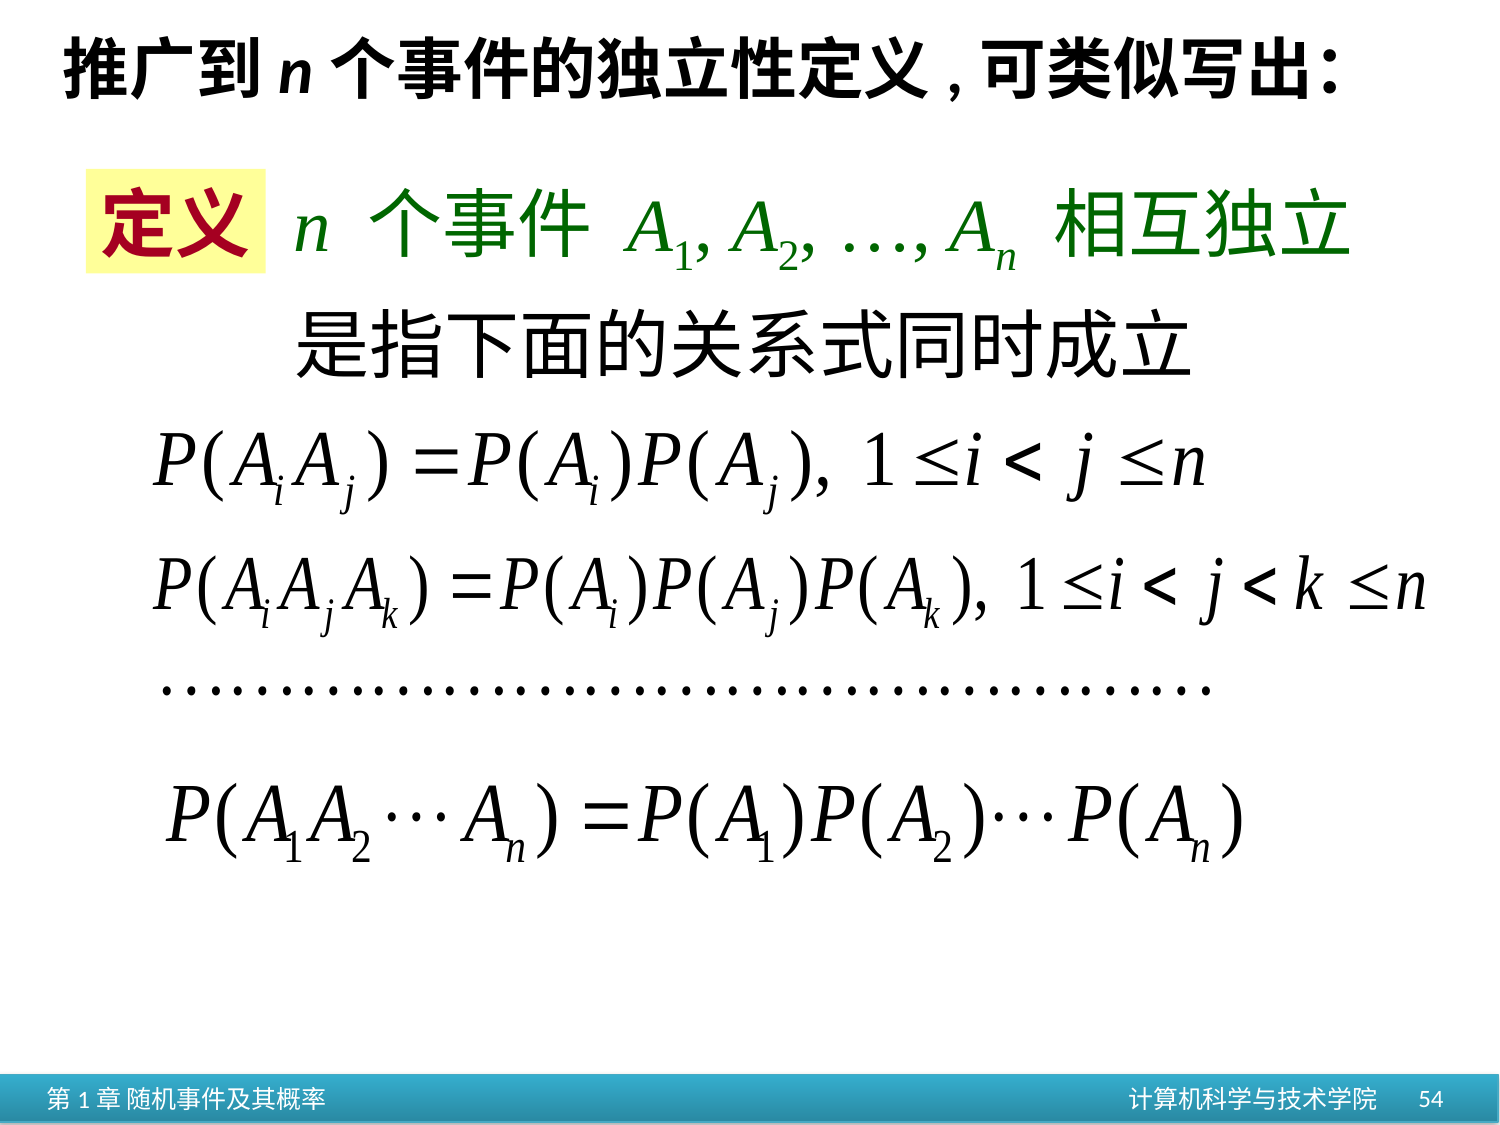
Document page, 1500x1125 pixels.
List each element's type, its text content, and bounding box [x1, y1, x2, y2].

text_box 定义 [85, 168, 266, 274]
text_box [147, 418, 1211, 520]
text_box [147, 543, 1432, 642]
text_box 推广到n个事件的独立性定义,可类似写出： [47, 19, 1395, 114]
text_box n 个事件 A1, A2, …, An 相互独立 是指下面的关系式同时成立 [244, 148, 1369, 395]
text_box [160, 681, 1249, 870]
